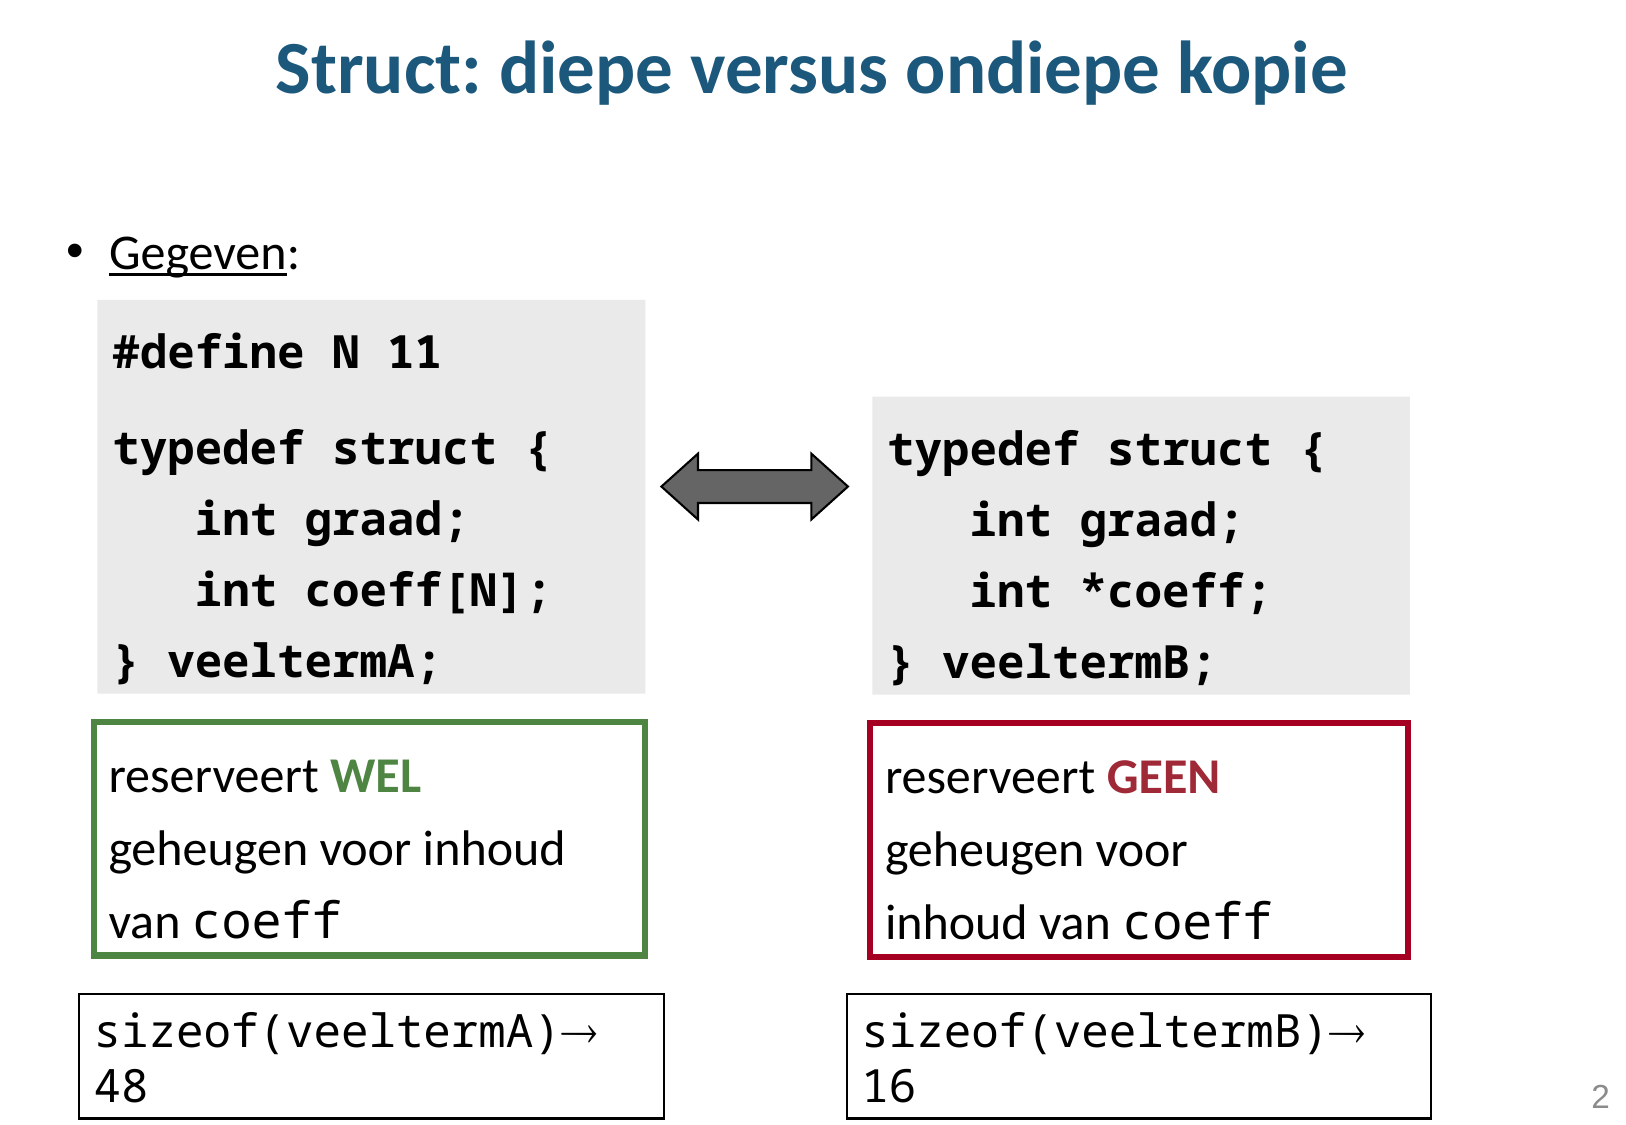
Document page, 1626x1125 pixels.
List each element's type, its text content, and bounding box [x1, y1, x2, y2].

text_box typedef struct { int graad; int *coeff; } veeltermB; [872, 396, 1410, 695]
text_box #define N 11 typedef struct { int graad; int coeff[N]; } veeltermA; [97, 299, 646, 694]
slide_number 2 [1245, 1065, 1625, 1125]
title Struct: diepe versus ondiepe kopie [0, 0, 1625, 127]
text_box sizeof(veeltermA) 48 [78, 993, 664, 1119]
text_box sizeof(veeltermB) 16 [846, 993, 1432, 1119]
text_box reserveert GEEN geheugen voor inhoud van coeff [870, 723, 1408, 957]
text_box [661, 453, 848, 520]
text_box reserveert WEL geheugen voor inhoud van coeff [93, 721, 646, 956]
list Gegeven: [51, 188, 1404, 887]
